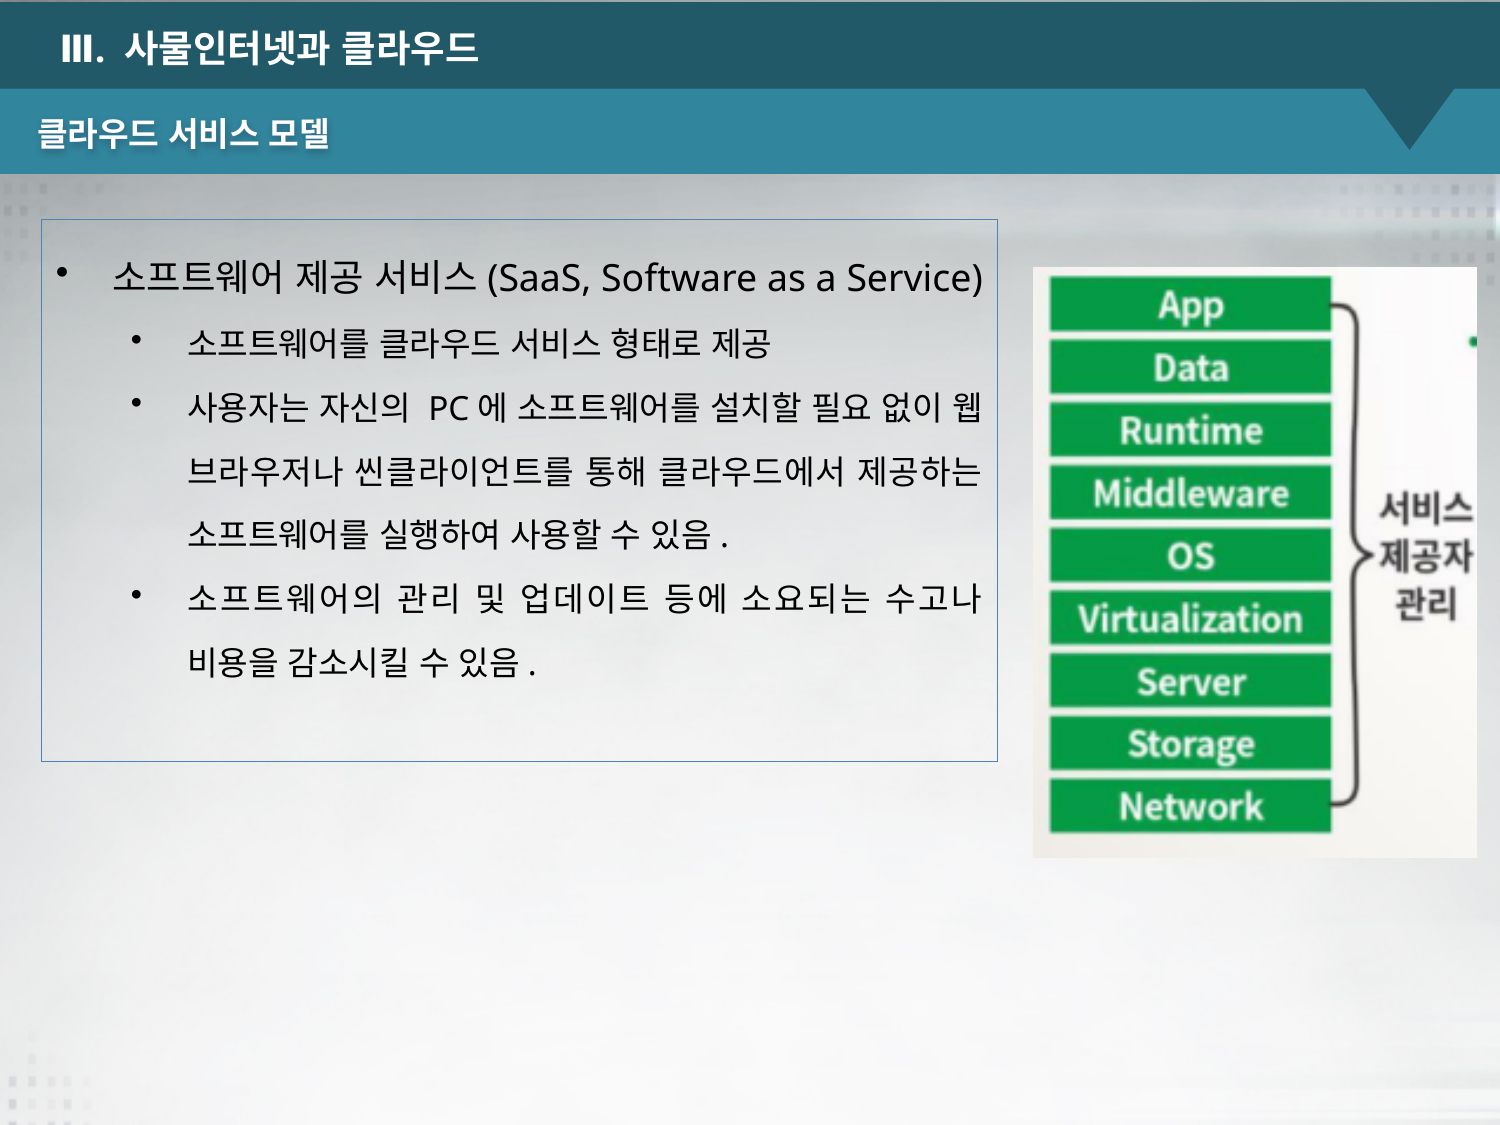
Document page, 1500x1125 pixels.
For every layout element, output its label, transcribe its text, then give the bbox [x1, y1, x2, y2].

text_box Ⅲ. 사물인터넷과 클라우드 [44, 17, 495, 78]
title 클라우드 서비스 모델 [17, 93, 1357, 166]
text_box 소프트웨어 제공 서비스(SaaS, Software as a Service) 소프트웨어를 클라우드 서비스 형태로 제공 사용자는 자신의 PC에 소프트웨어를 설치할 필요 없이 웹 브라우저나 씬클라이언트를 통해 클라우드에서 제공하는 소프트웨어를 실행하여 사용할 수 있음. 소프트웨어의 관리 및 업데이트 등에 소요되는 수고나 비용을 감소시킬 수 있음. [41, 219, 998, 762]
picture [0, 174, 1500, 1125]
